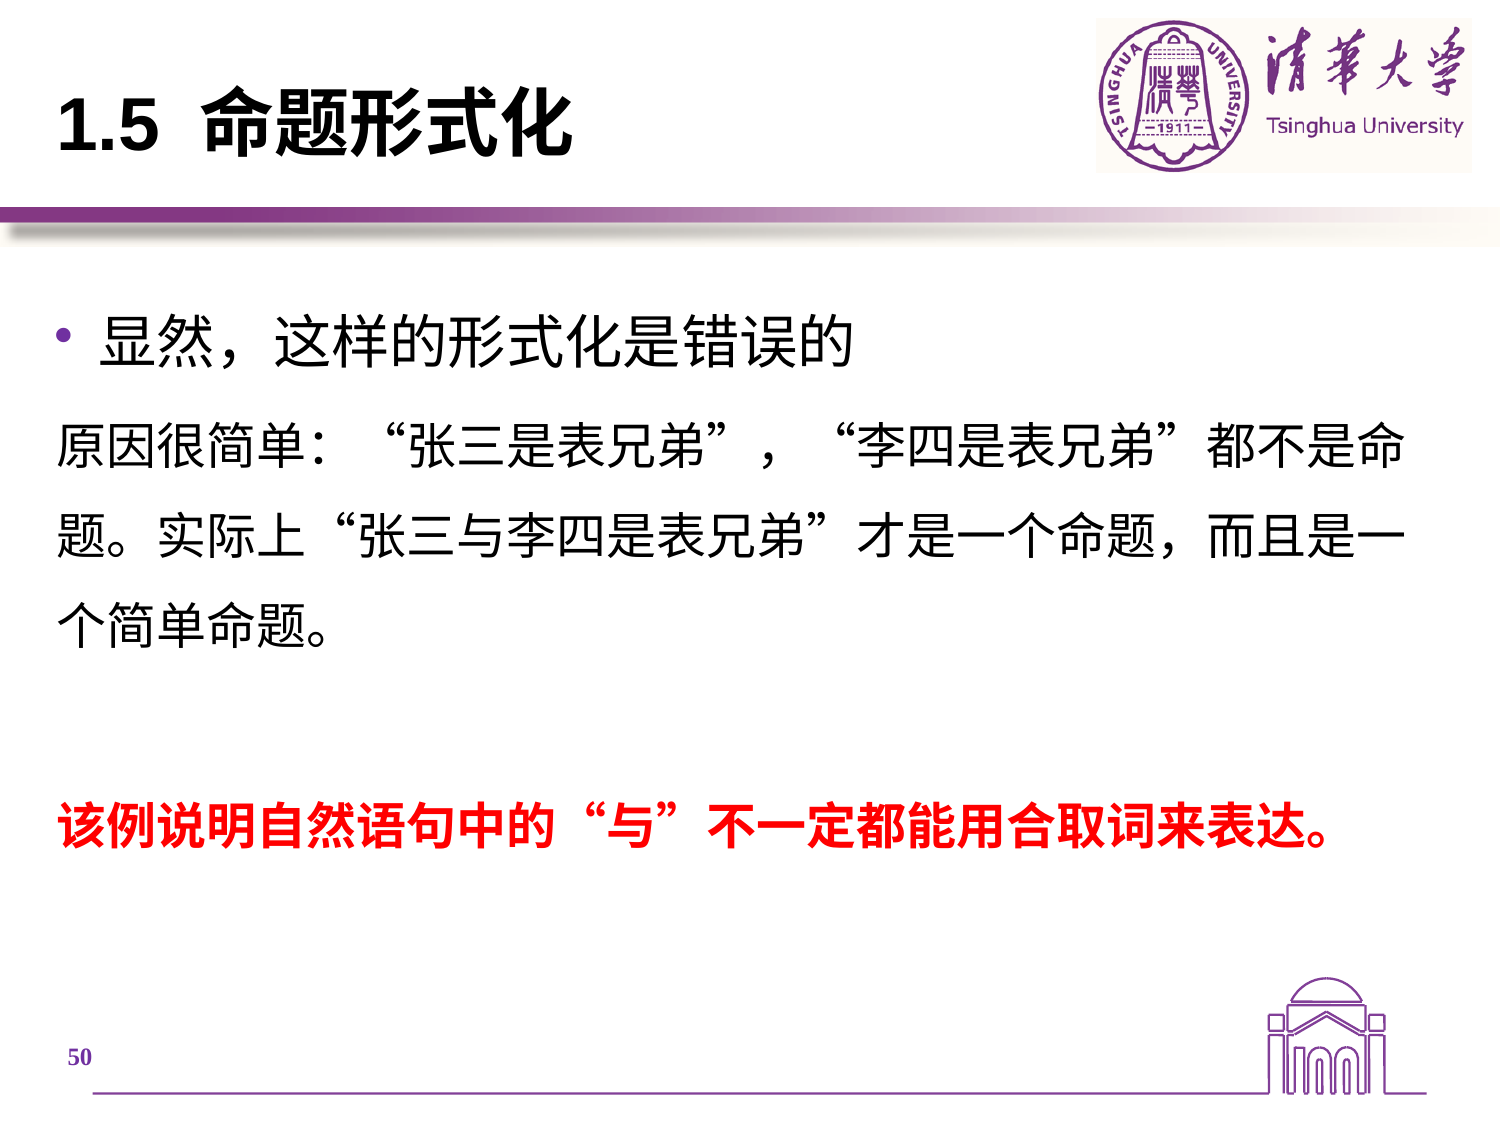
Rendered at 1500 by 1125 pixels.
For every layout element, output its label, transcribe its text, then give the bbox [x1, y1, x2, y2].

title 1.5 命题形式化 [41, 45, 1097, 197]
picture [0, 207, 1500, 247]
list 显然，这样的形式化是错误的 原因很简单：“张三是表兄弟”，“李四是表兄弟”都不是命题。实际上“张三与李四是表兄弟”才是一个命题，而且是一个简单命题。 该例说明自然语句中的“与”不一定都能用合取词来表达。 [41, 262, 1425, 1005]
picture [1096, 18, 1472, 173]
